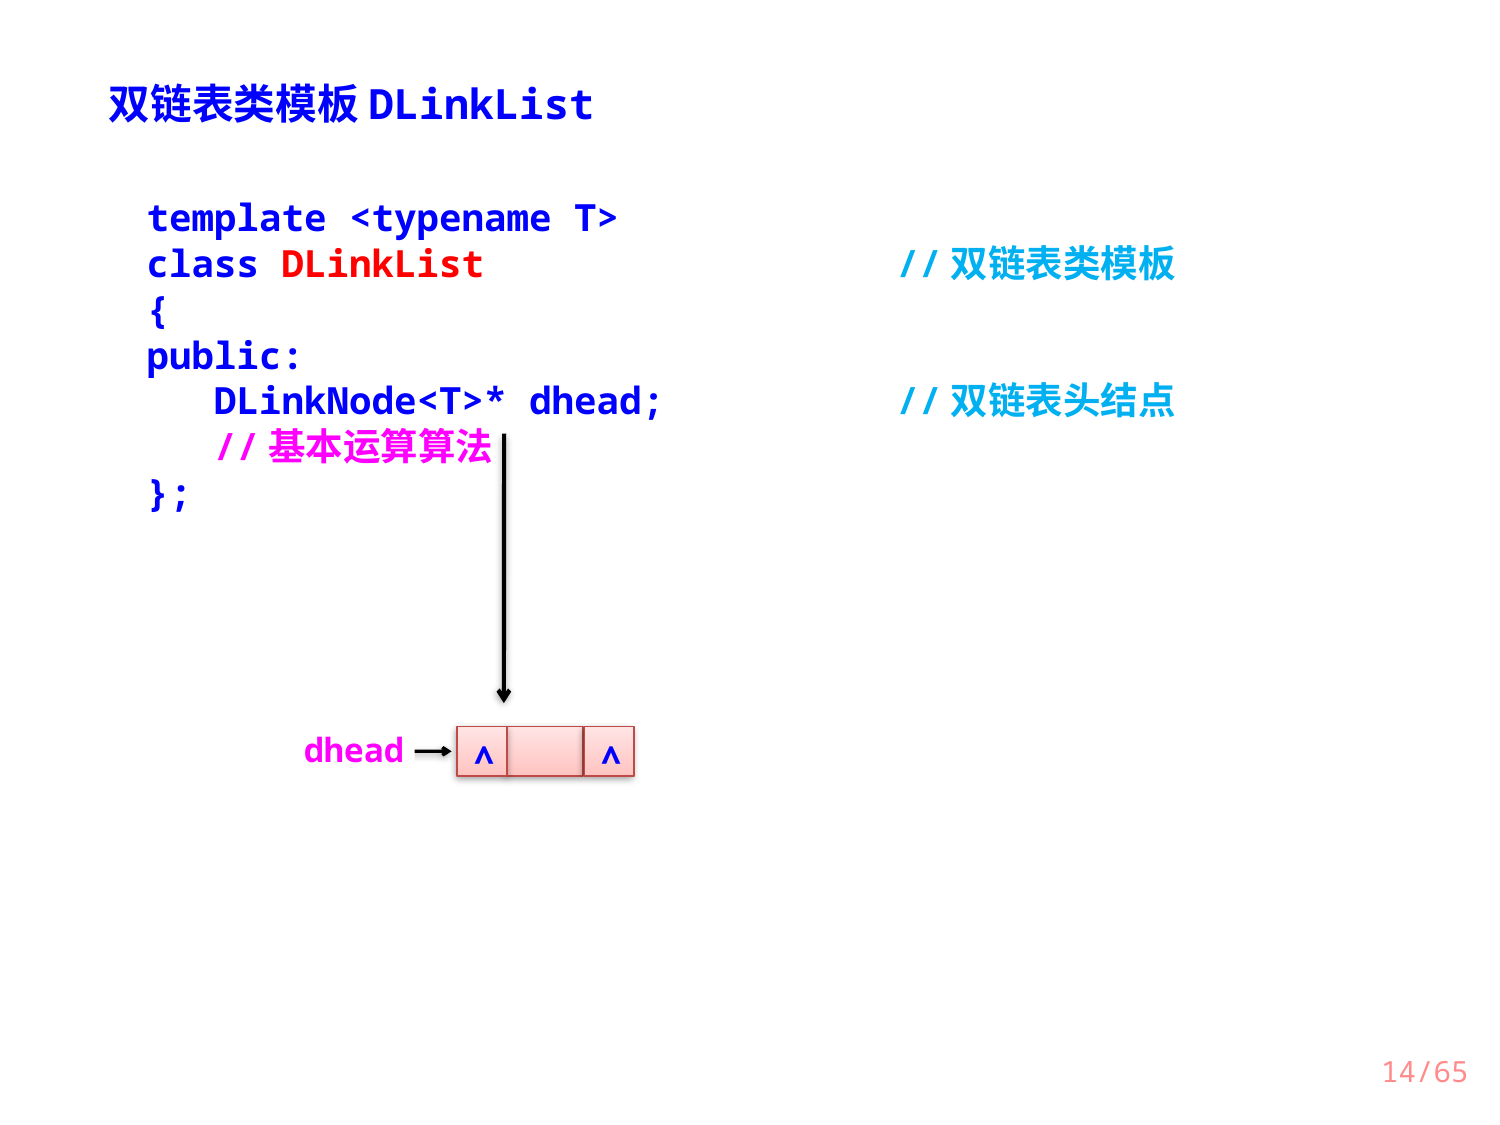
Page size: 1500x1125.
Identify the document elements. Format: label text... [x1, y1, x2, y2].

slide_number 14/65 [1347, 1042, 1484, 1103]
text_box 双链表类模板DLinkList [93, 70, 821, 136]
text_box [292, 726, 635, 780]
text_box template <typename T> class DLinkList //双链表类模板 { public: DLinkNode<T>* dhead; //双链表头结点 //基本运算算法 }; [115, 174, 1256, 534]
